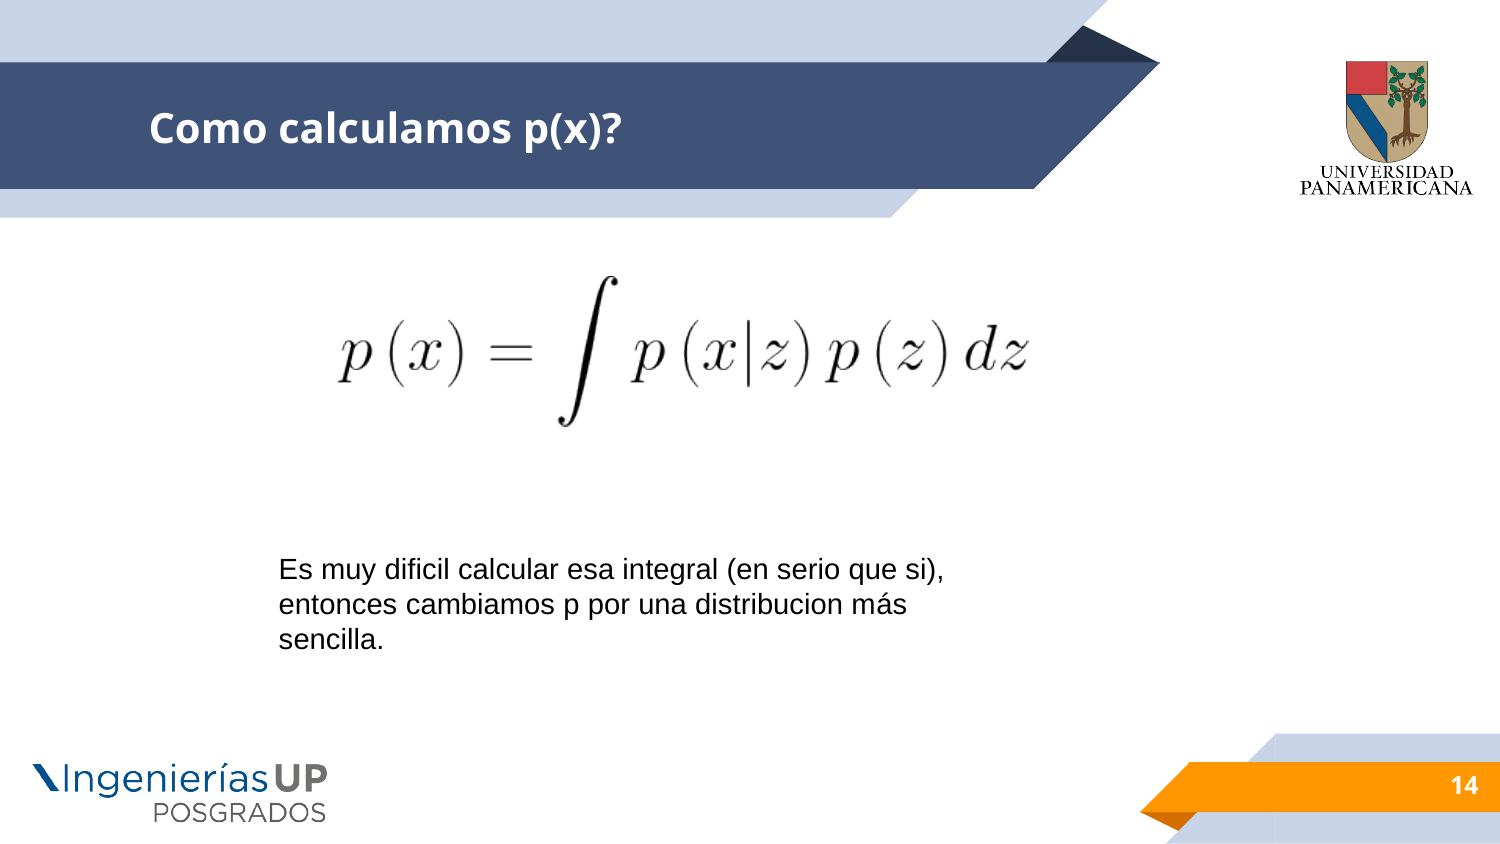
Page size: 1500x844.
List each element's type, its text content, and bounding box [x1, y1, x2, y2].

picture [337, 275, 1029, 427]
title Como calculamos p(x)? [133, 64, 1035, 190]
slide_number 14 [1249, 760, 1494, 813]
text_box Es muy dificil calcular esa integral (en serio que si), entonces cambiamos p por una distribucion más sencilla. [264, 543, 1012, 663]
picture [1286, 44, 1490, 210]
picture [15, 737, 344, 844]
